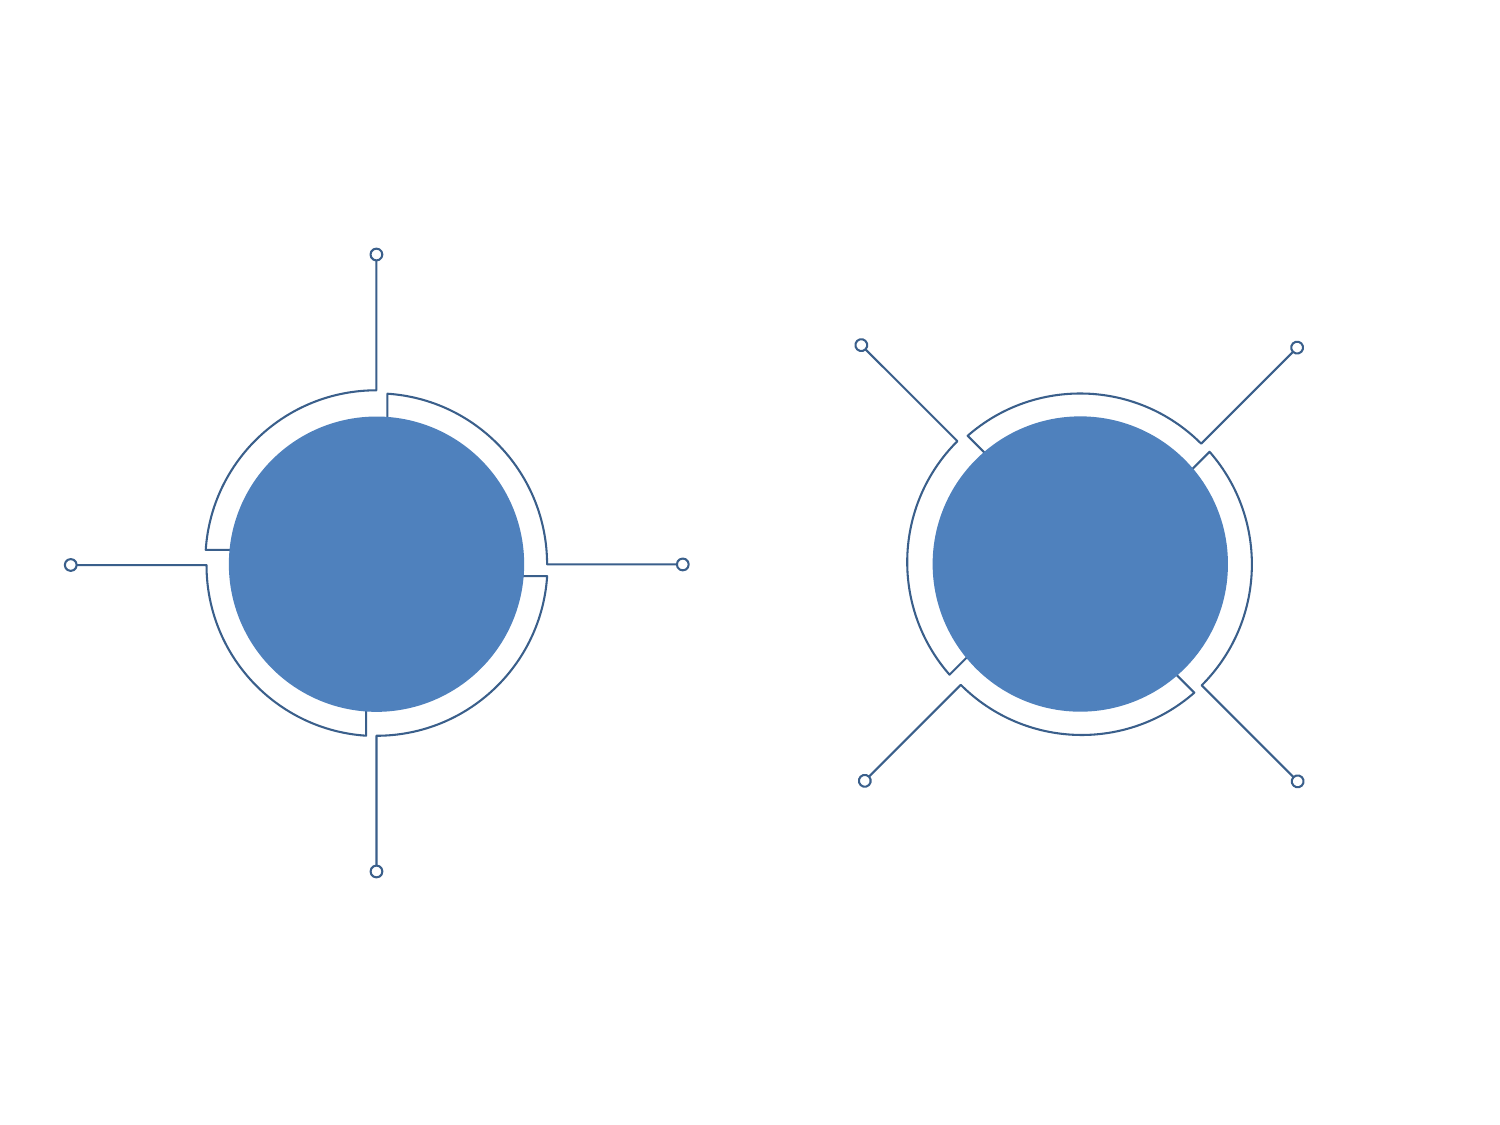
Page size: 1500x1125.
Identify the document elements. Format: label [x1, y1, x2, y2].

text_box [64, 248, 689, 878]
text_box [767, 248, 1392, 878]
